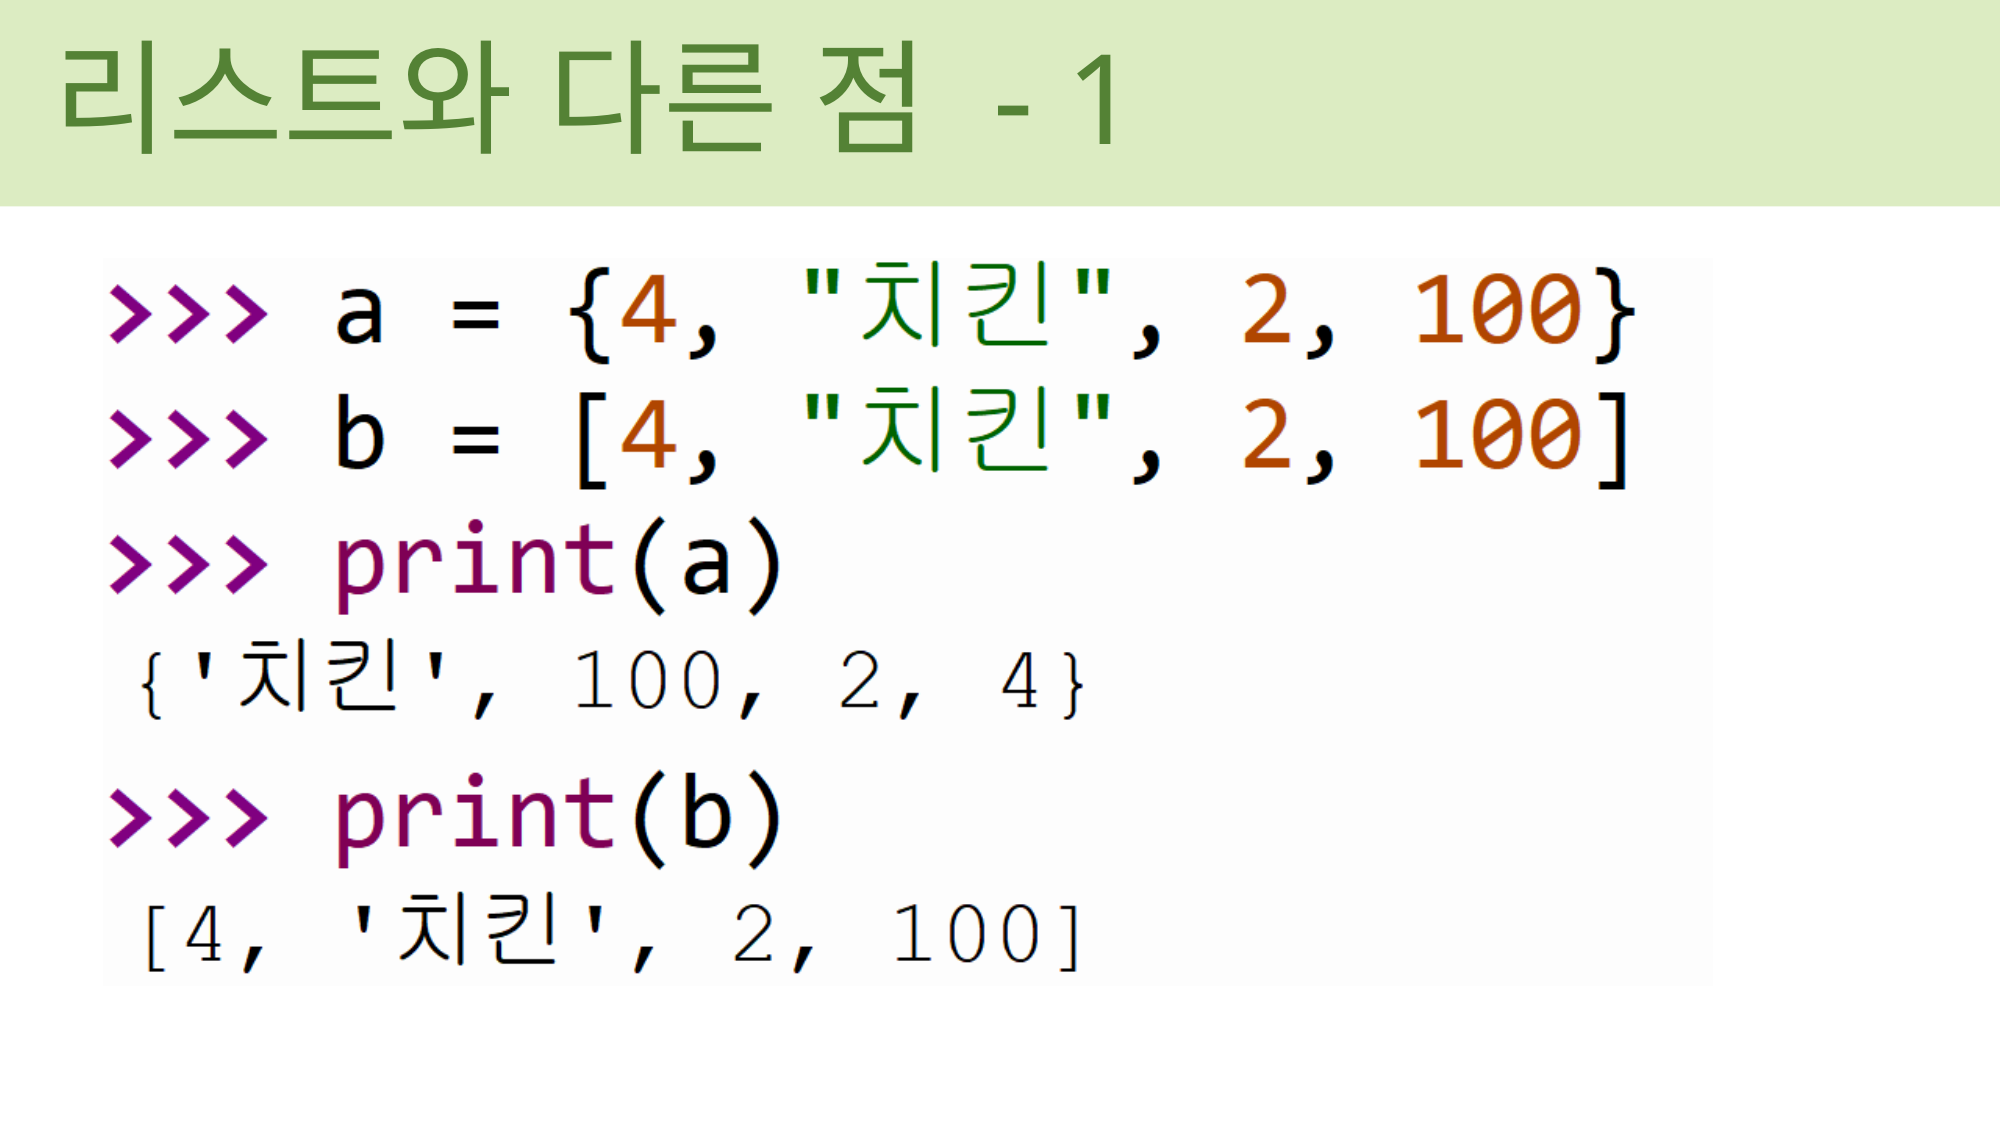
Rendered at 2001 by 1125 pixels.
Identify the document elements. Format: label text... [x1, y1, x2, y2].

text_box [0, 0, 2000, 207]
text_box 리스트와 다른 점 - 1 [38, 12, 1861, 178]
picture [103, 258, 1713, 986]
